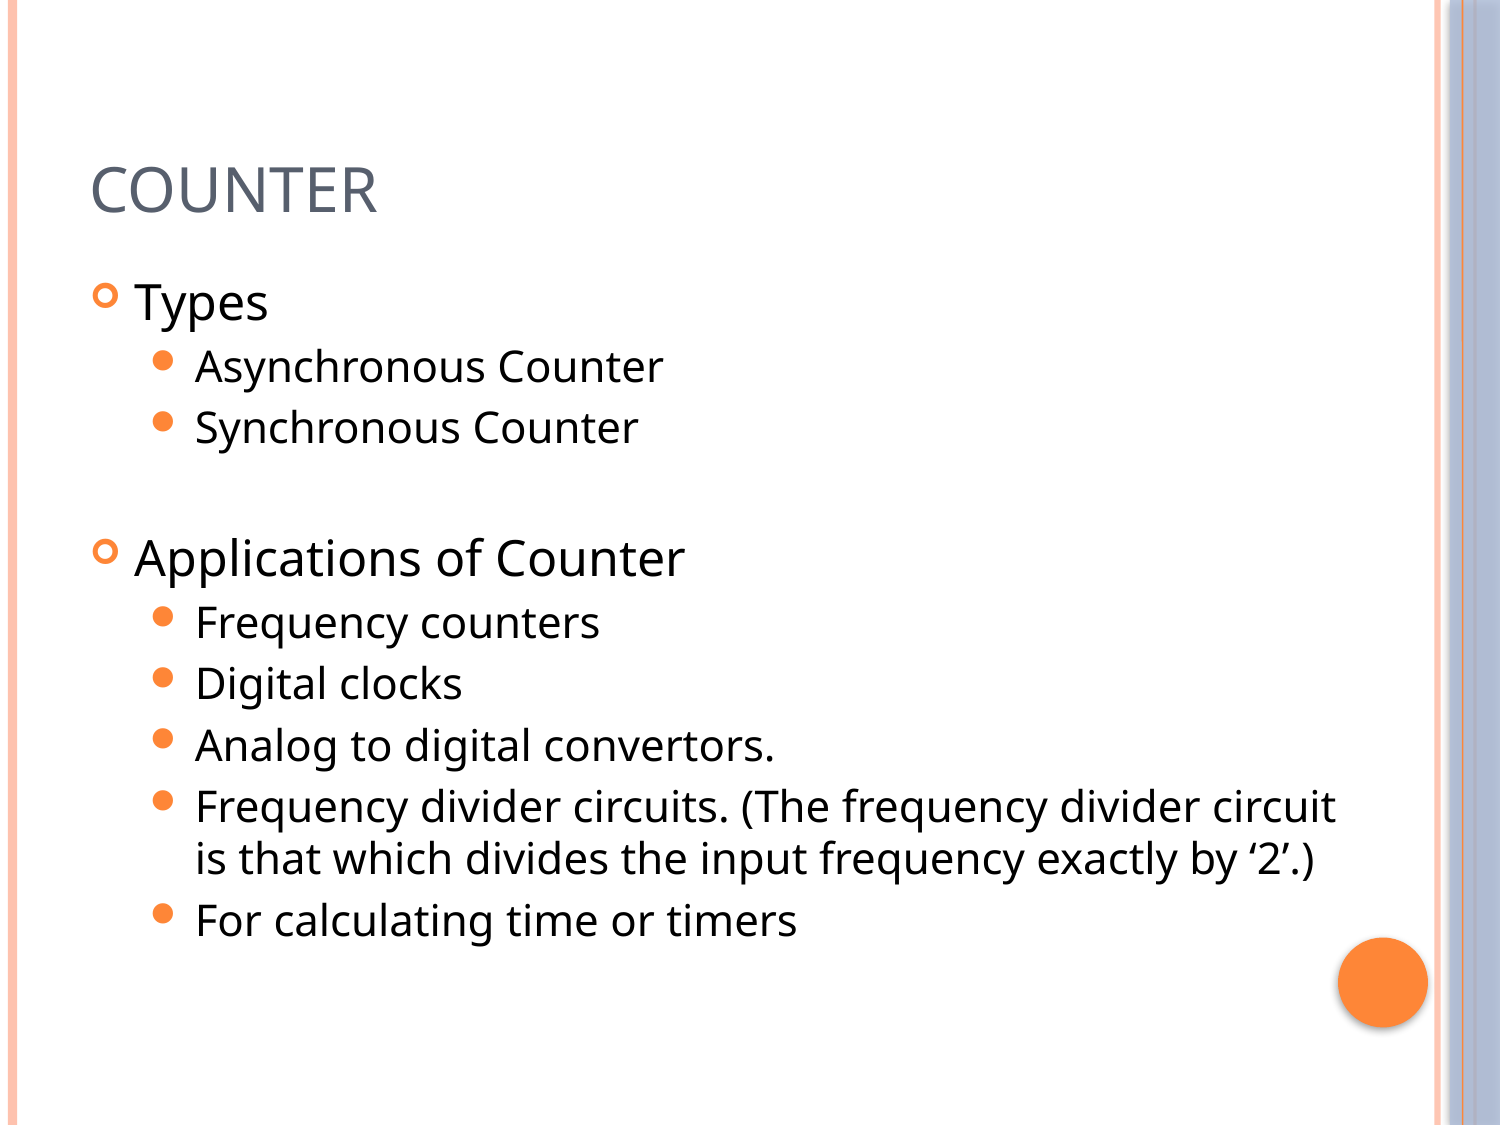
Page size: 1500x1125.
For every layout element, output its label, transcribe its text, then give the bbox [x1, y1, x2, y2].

list Types Asynchronous Counter Synchronous Counter Applications of Counter Frequency counters Digital clocks Analog to digital convertors. Frequency divider circuits. (The frequency divider circuit is that which divides the input frequency exactly by ‘2’.) For calculating time or timers [75, 262, 1363, 1062]
title Counter [75, 45, 1300, 233]
